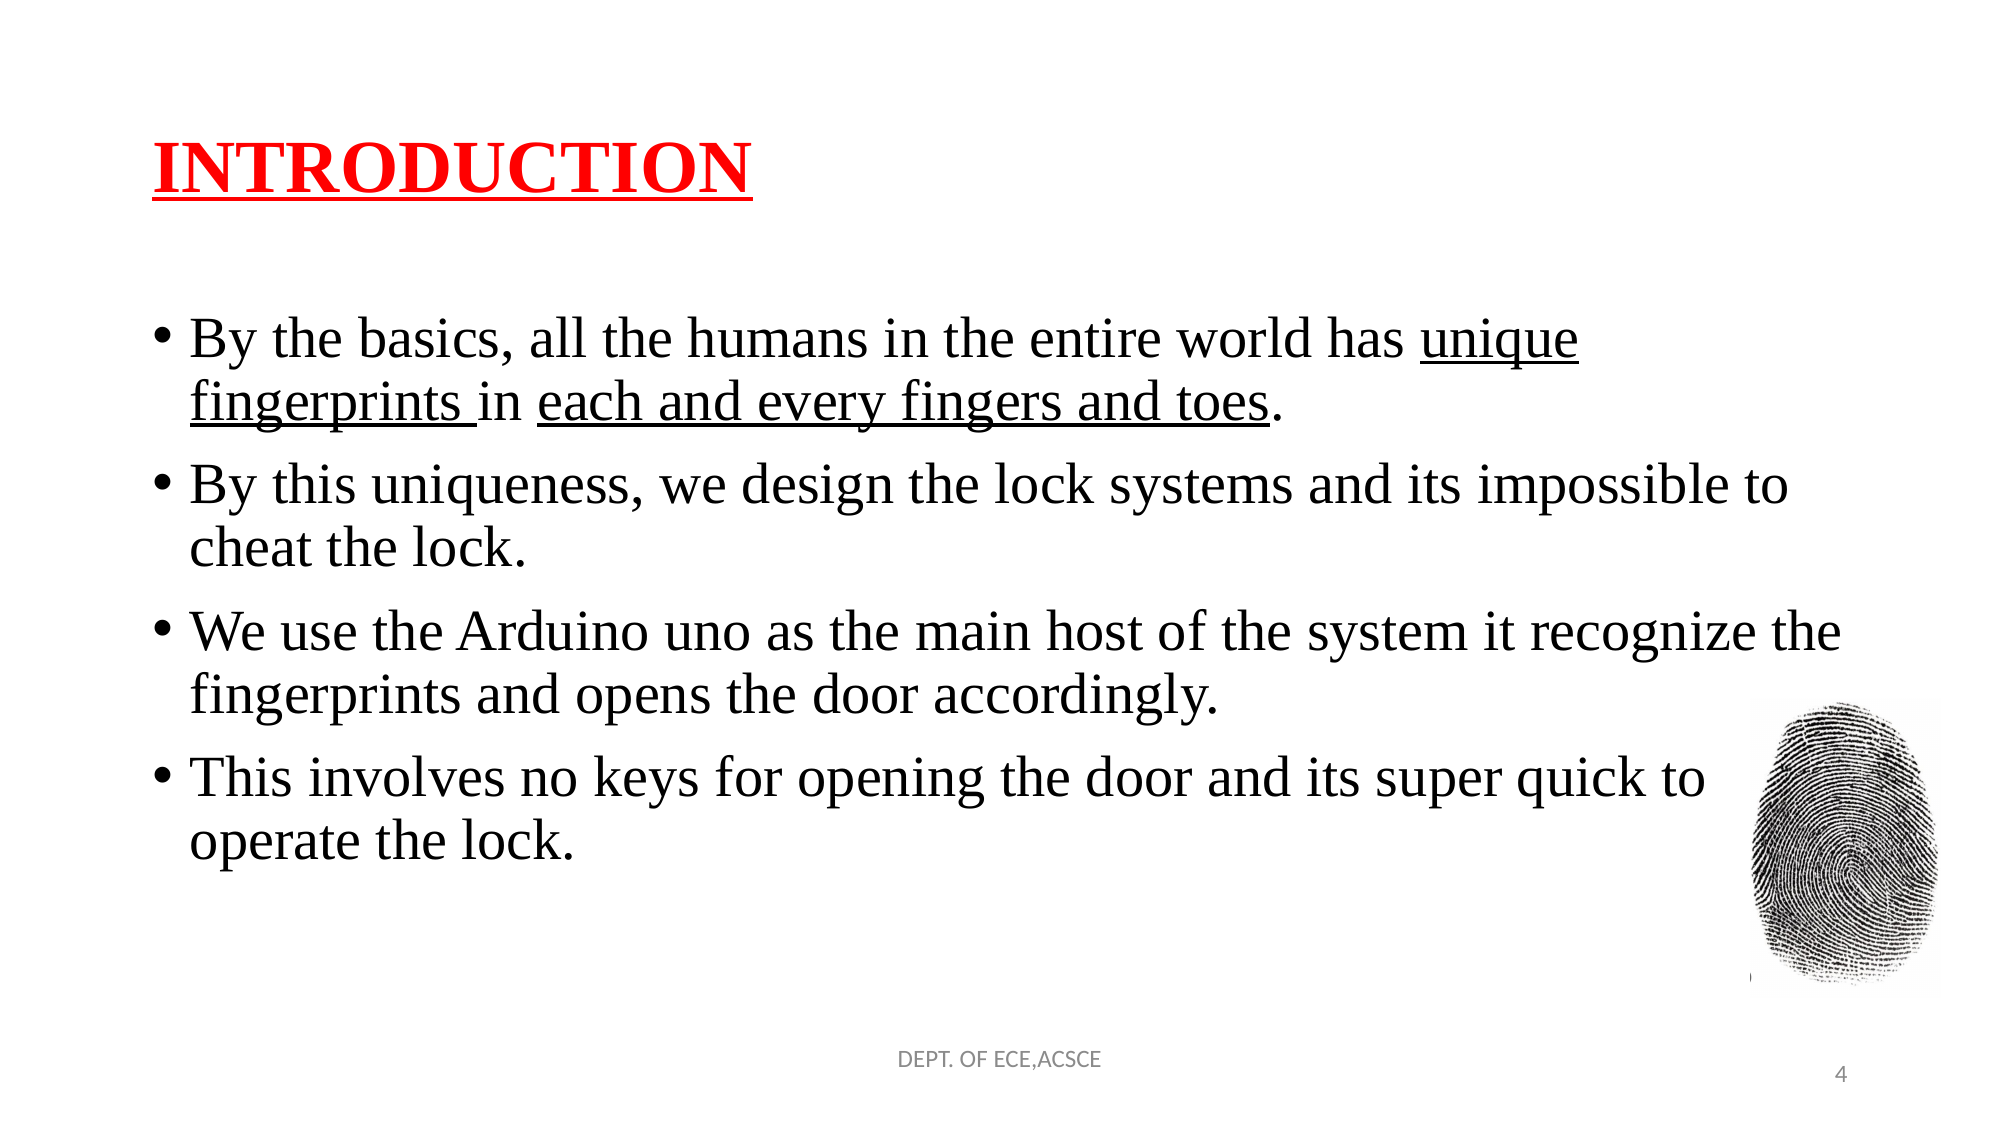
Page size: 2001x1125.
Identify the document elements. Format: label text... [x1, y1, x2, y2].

slide_number 4 [1412, 1042, 1863, 1103]
footer DEPT. OF ECE,ACSCE [662, 1042, 1338, 1103]
title INTRODUCTION [137, 59, 1863, 278]
list By the basics, all the humans in the entire world has unique fingerprints in each and every fingers and toes. By this uniqueness, we design the lock systems and its impossible to cheat the lock. We use the Arduino uno as the main host of the system it recognize the fingerprints and opens the door accordingly. This involves no keys for opening the door and its super quick to operate the lock. [137, 299, 1863, 1014]
picture [1750, 698, 1941, 998]
